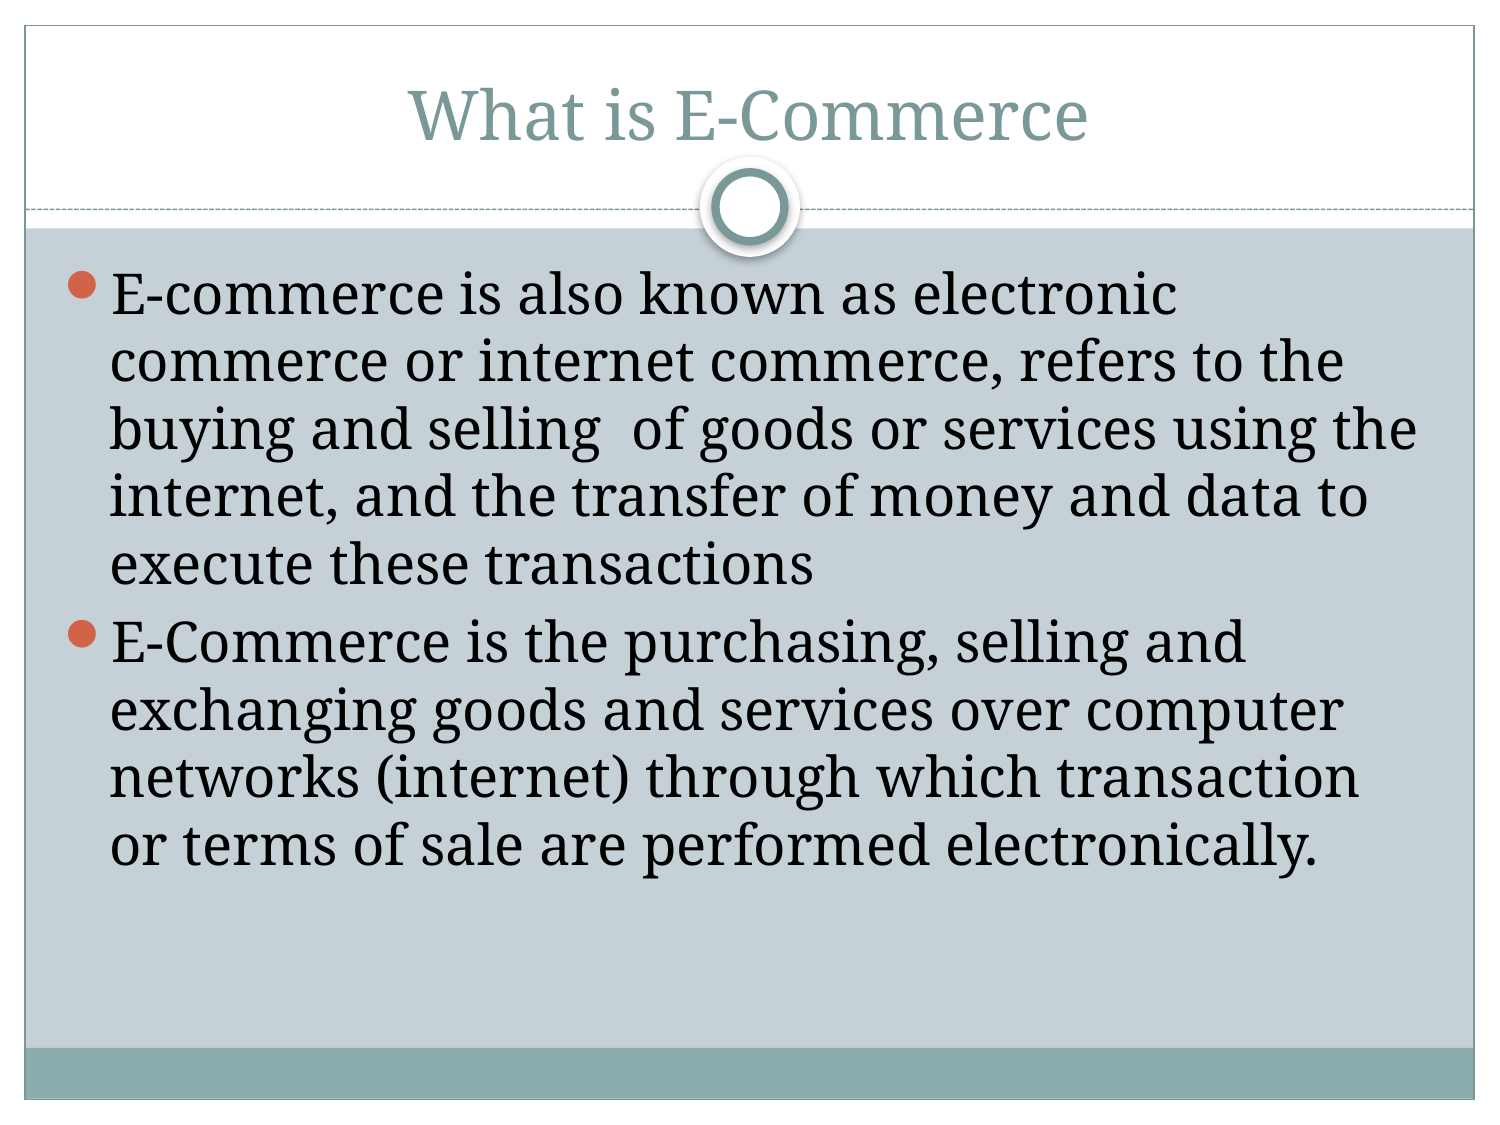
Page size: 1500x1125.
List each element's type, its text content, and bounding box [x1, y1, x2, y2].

list E-commerce is also known as electronic commerce or internet commerce, refers to the buying and selling of goods or services using the internet, and the transfer of money and data to execute these transactions E-Commerce is the purchasing, selling and exchanging goods and services over computer networks (internet) through which transaction or terms of sale are performed electronically. [49, 250, 1445, 1001]
title What is E-Commerce [49, 37, 1450, 162]
